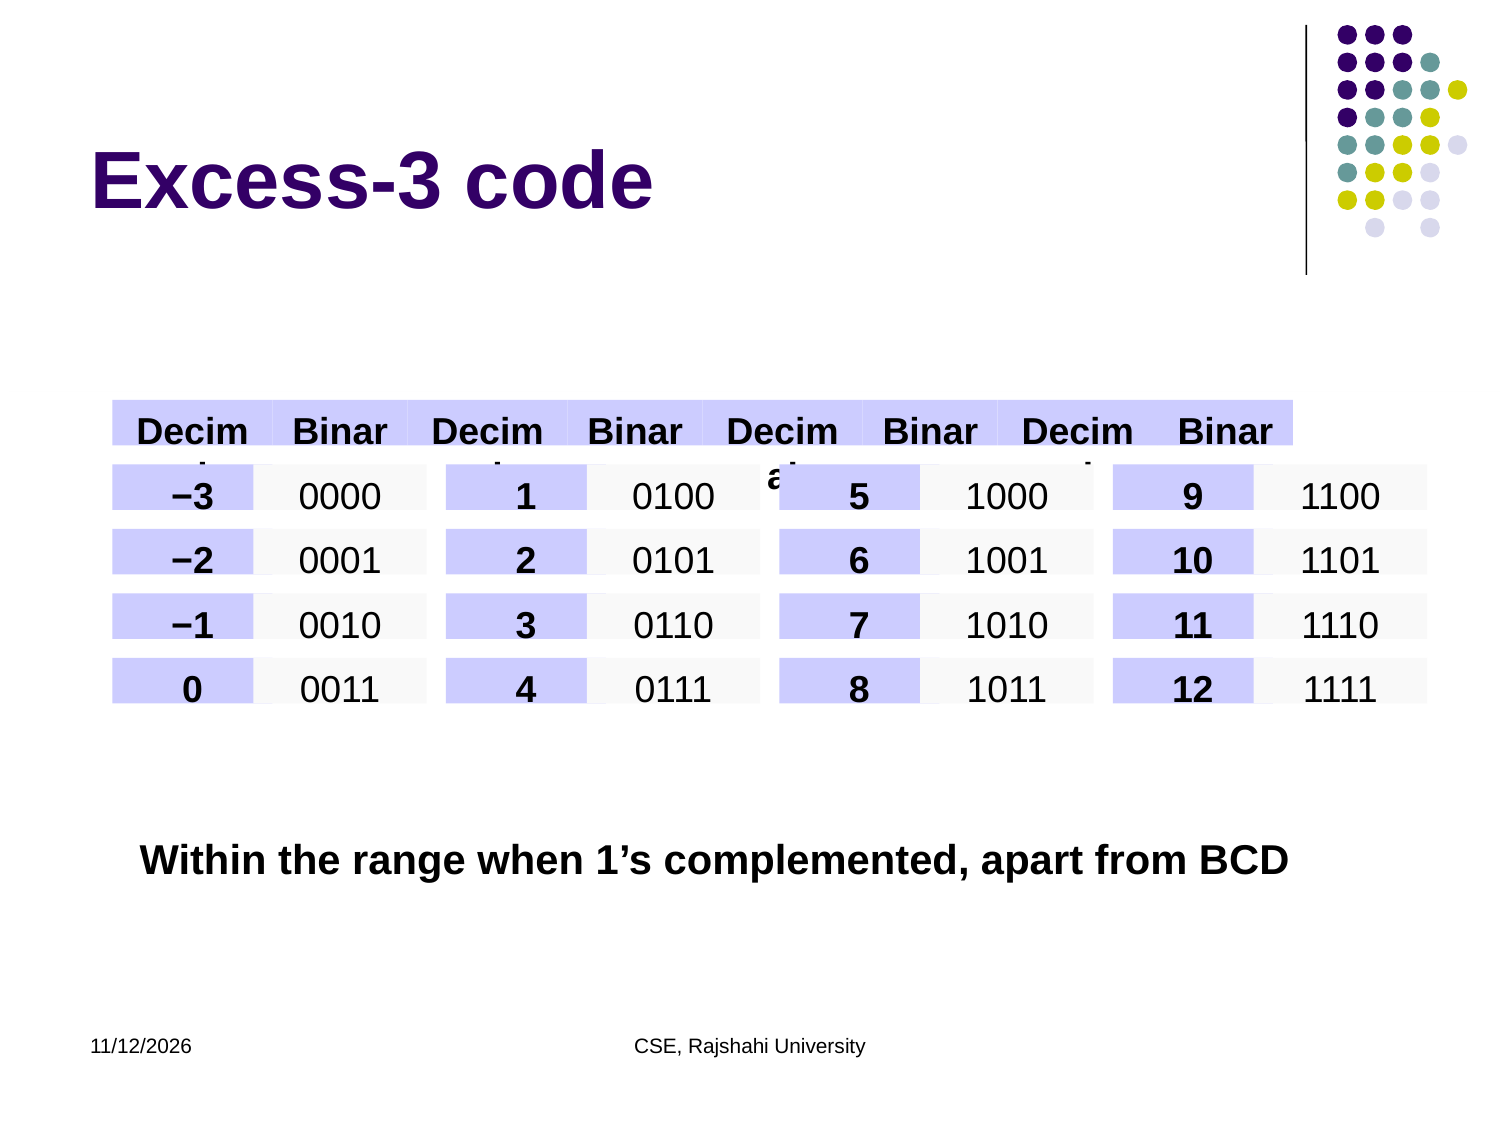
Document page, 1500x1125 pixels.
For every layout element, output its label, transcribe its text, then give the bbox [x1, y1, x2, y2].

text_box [112, 399, 1428, 704]
footer CSE, Rajshahi University [512, 1025, 988, 1100]
title Excess-3 code [75, 112, 1313, 233]
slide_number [75, 1025, 425, 1100]
text_box Within the range when 1’s complemented, apart from BCD [124, 825, 1316, 890]
